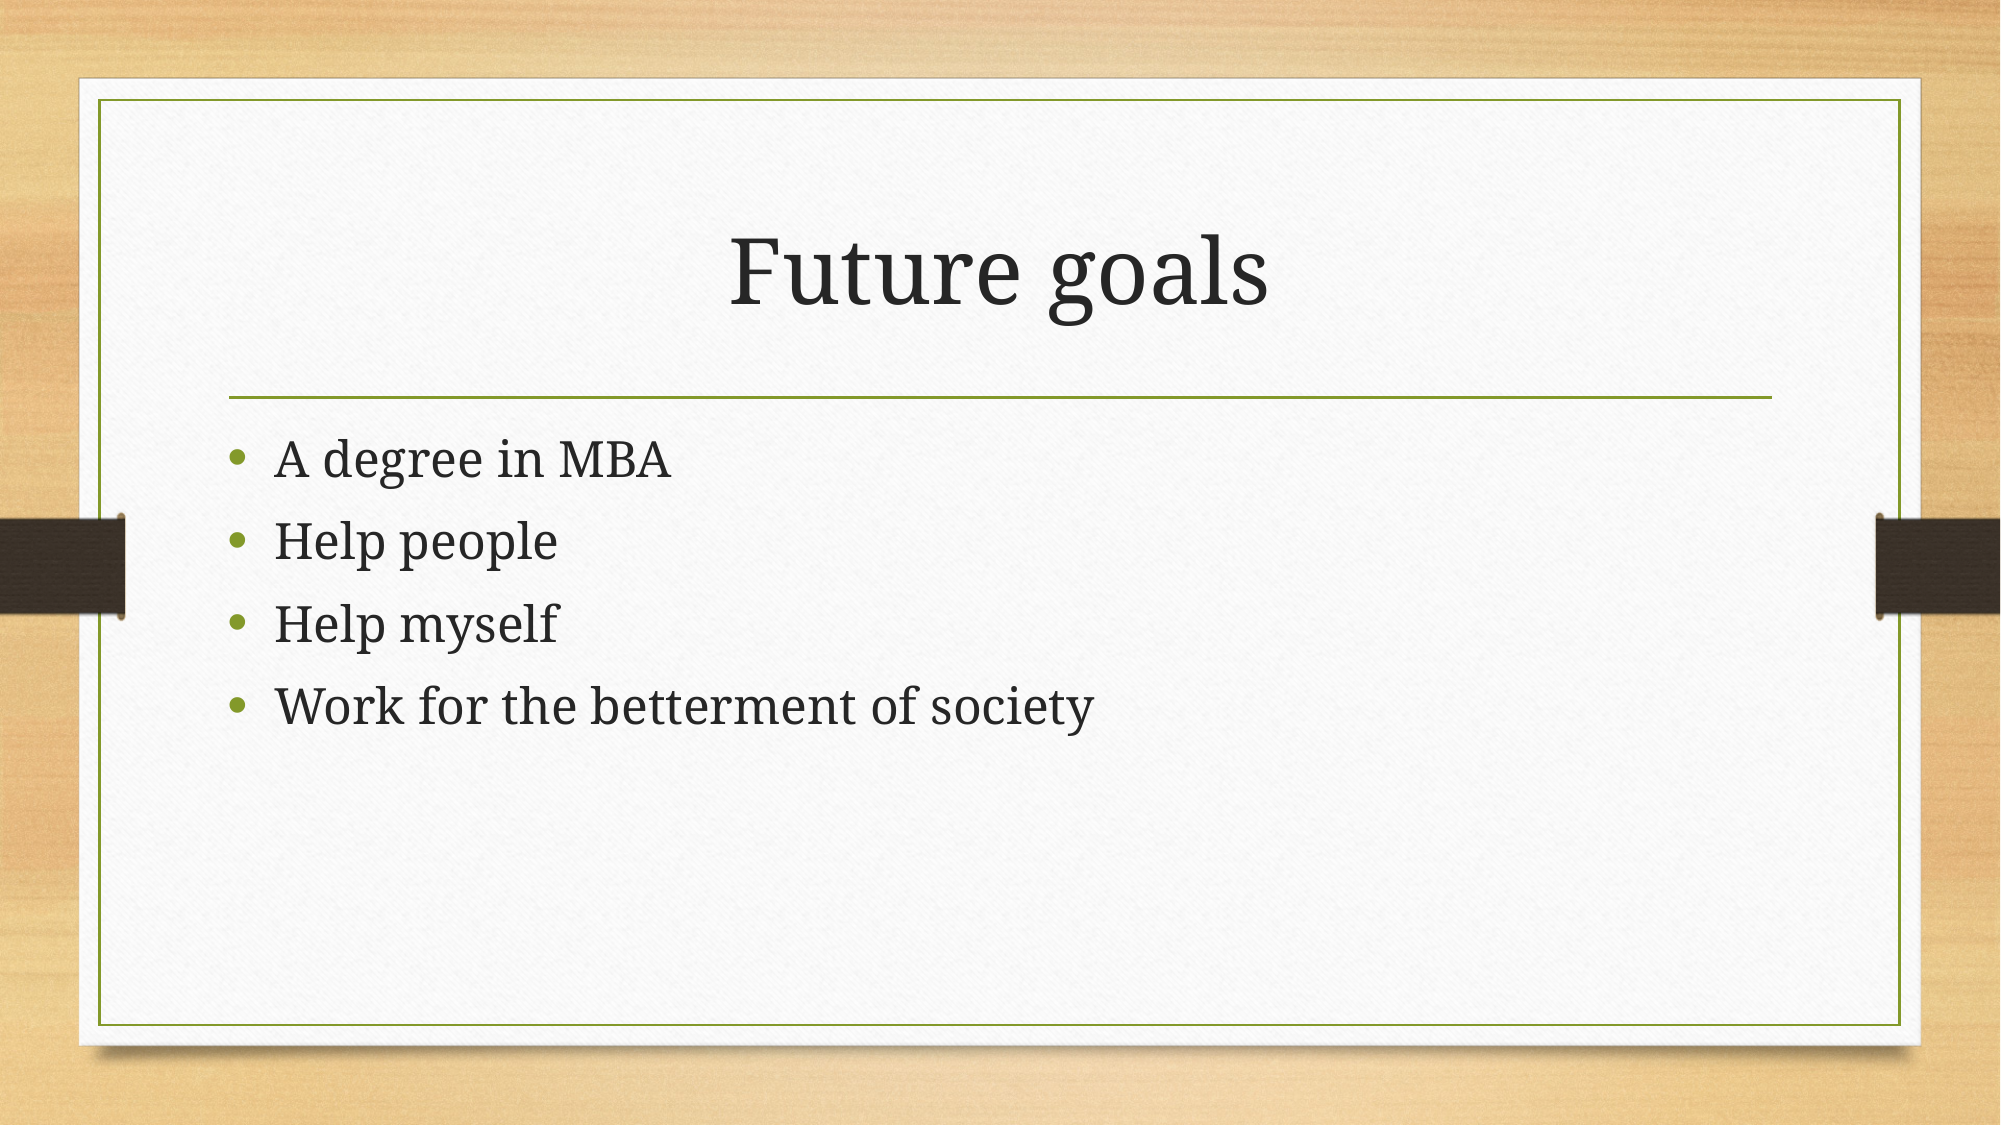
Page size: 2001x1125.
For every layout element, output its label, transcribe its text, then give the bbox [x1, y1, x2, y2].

picture [0, 0, 2001, 1125]
list A degree in MBA Help people Help myself Work for the betterment of society [212, 419, 1788, 964]
title Future goals [212, 161, 1788, 375]
